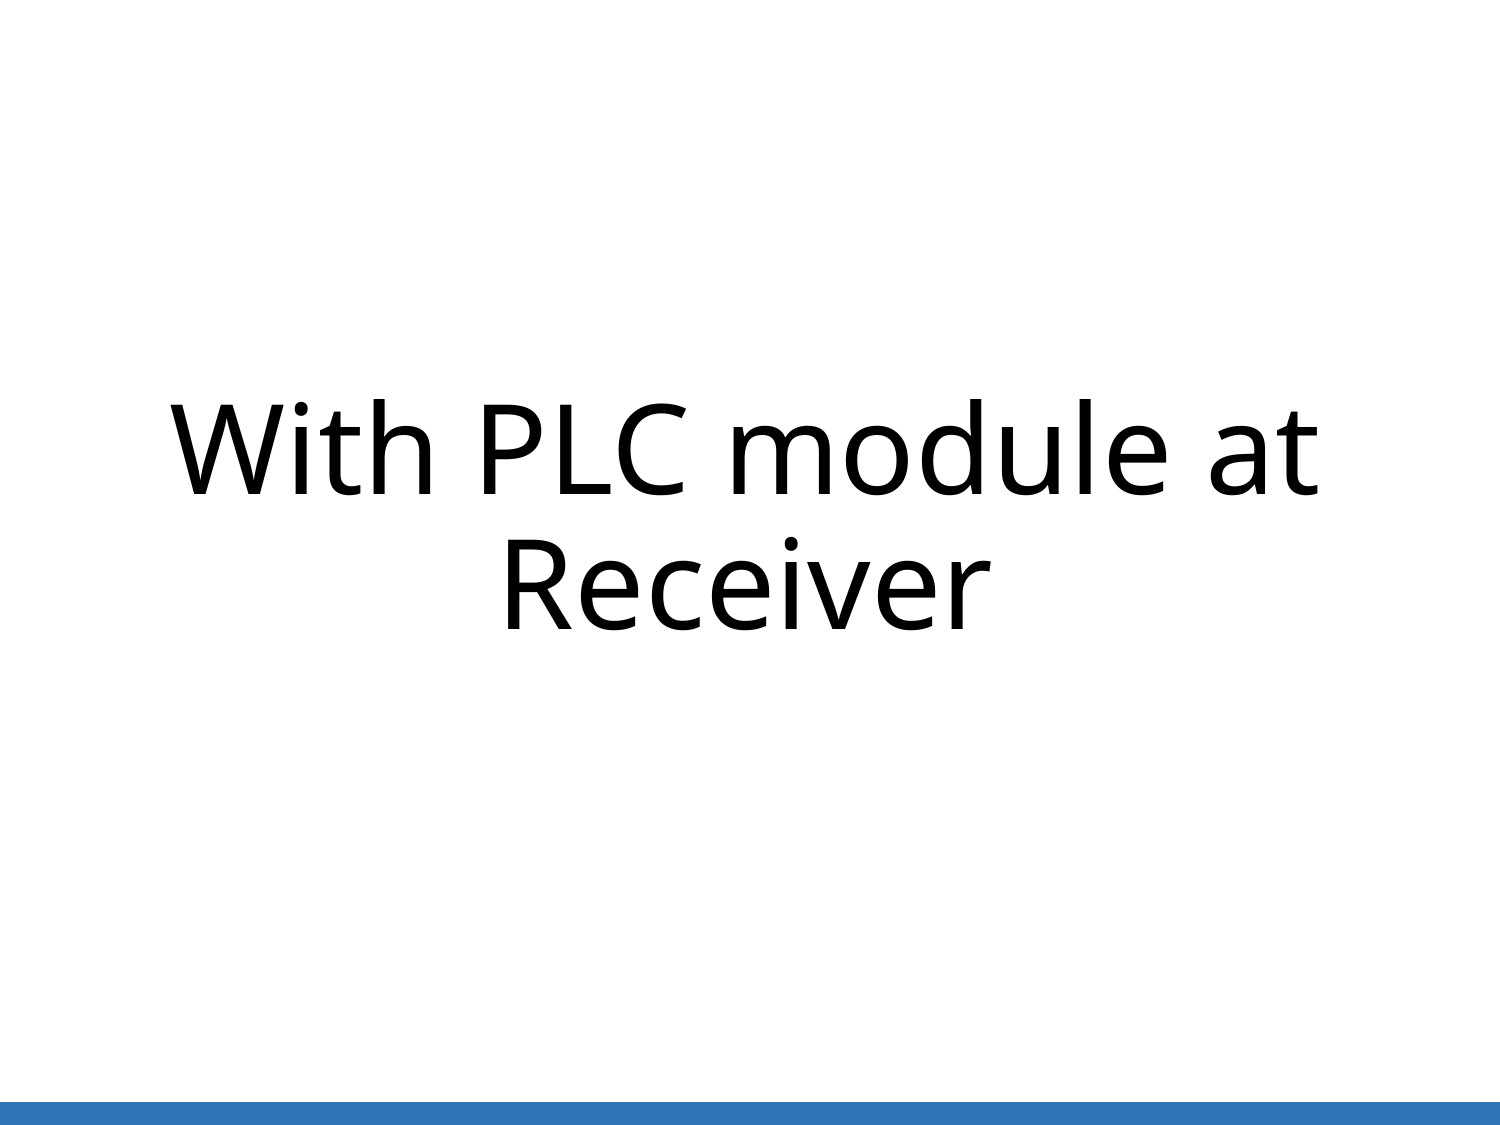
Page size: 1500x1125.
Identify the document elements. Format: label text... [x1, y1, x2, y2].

title With PLC module at Receiver [107, 272, 1383, 665]
